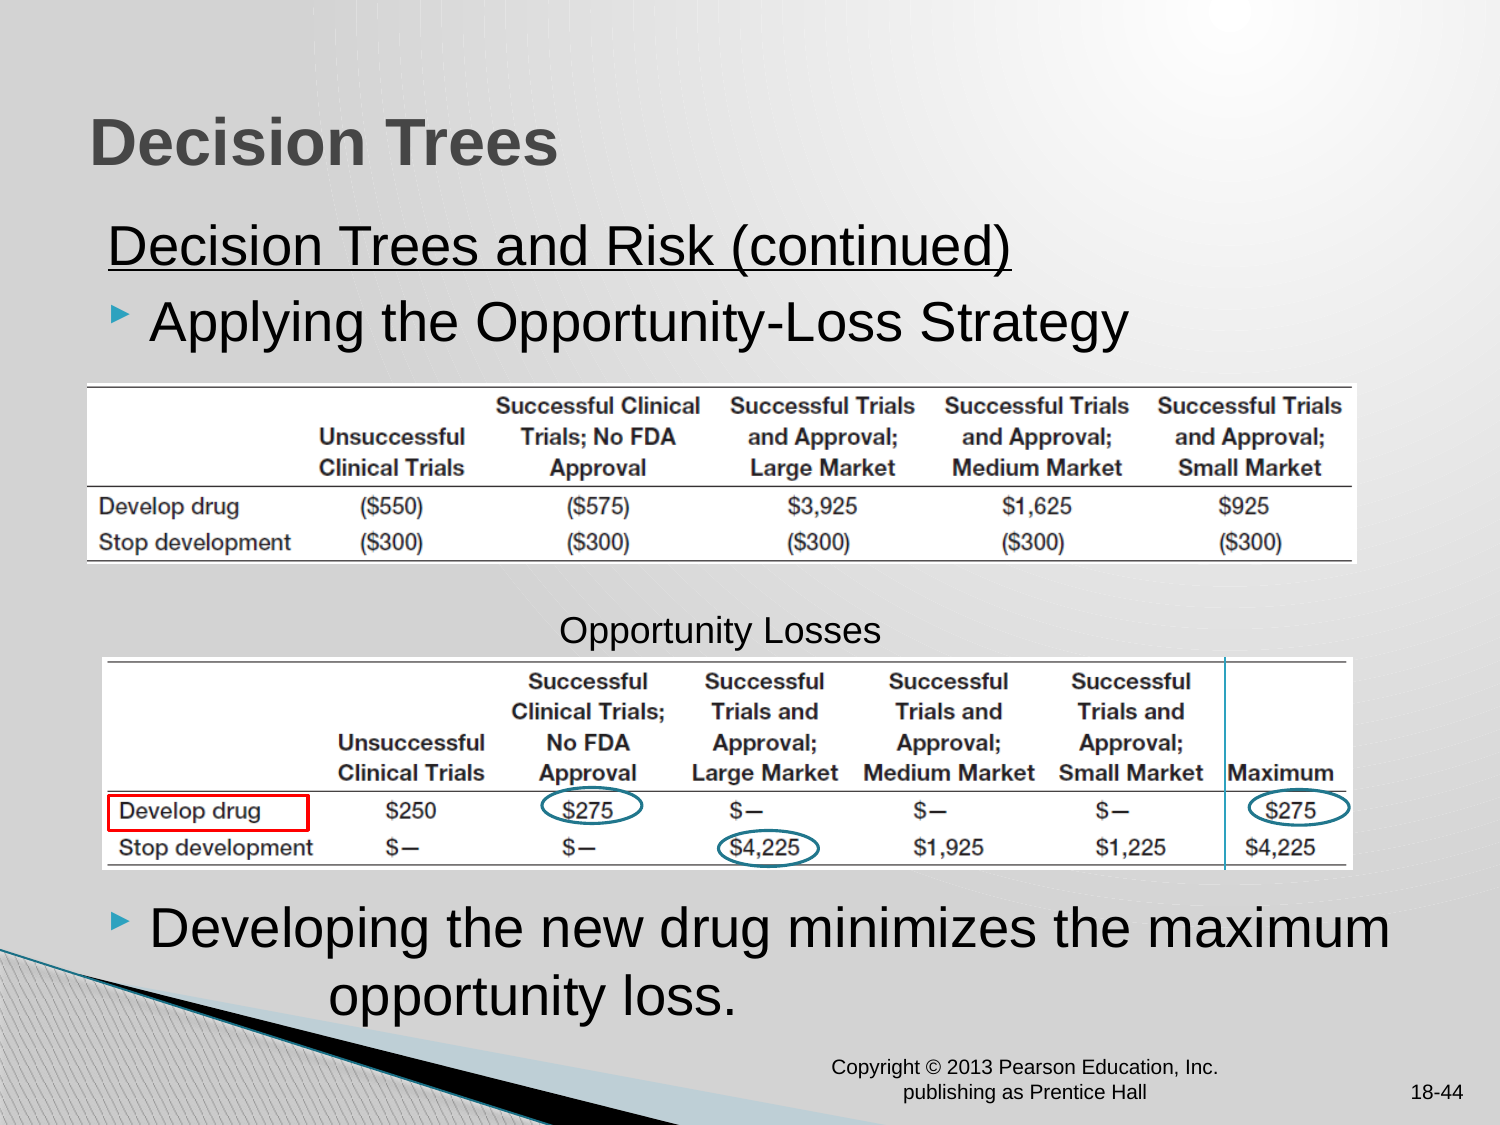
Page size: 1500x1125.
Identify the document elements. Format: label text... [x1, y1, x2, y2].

picture [87, 383, 1357, 565]
title Decision Trees [75, 45, 1425, 233]
text_box Opportunity Losses [544, 598, 897, 656]
footer Copyright © 2013 Pearson Education, Inc. publishing as Prentice Hall [812, 1051, 1238, 1112]
picture [102, 656, 1224, 870]
list Decision Trees and Risk (continued) Applying the Opportunity-Loss Strategy Developing the new drug minimizes the maximum opportunity loss. [74, 201, 1426, 1051]
picture [1226, 656, 1354, 870]
slide_number 18-44 [1362, 1051, 1479, 1112]
